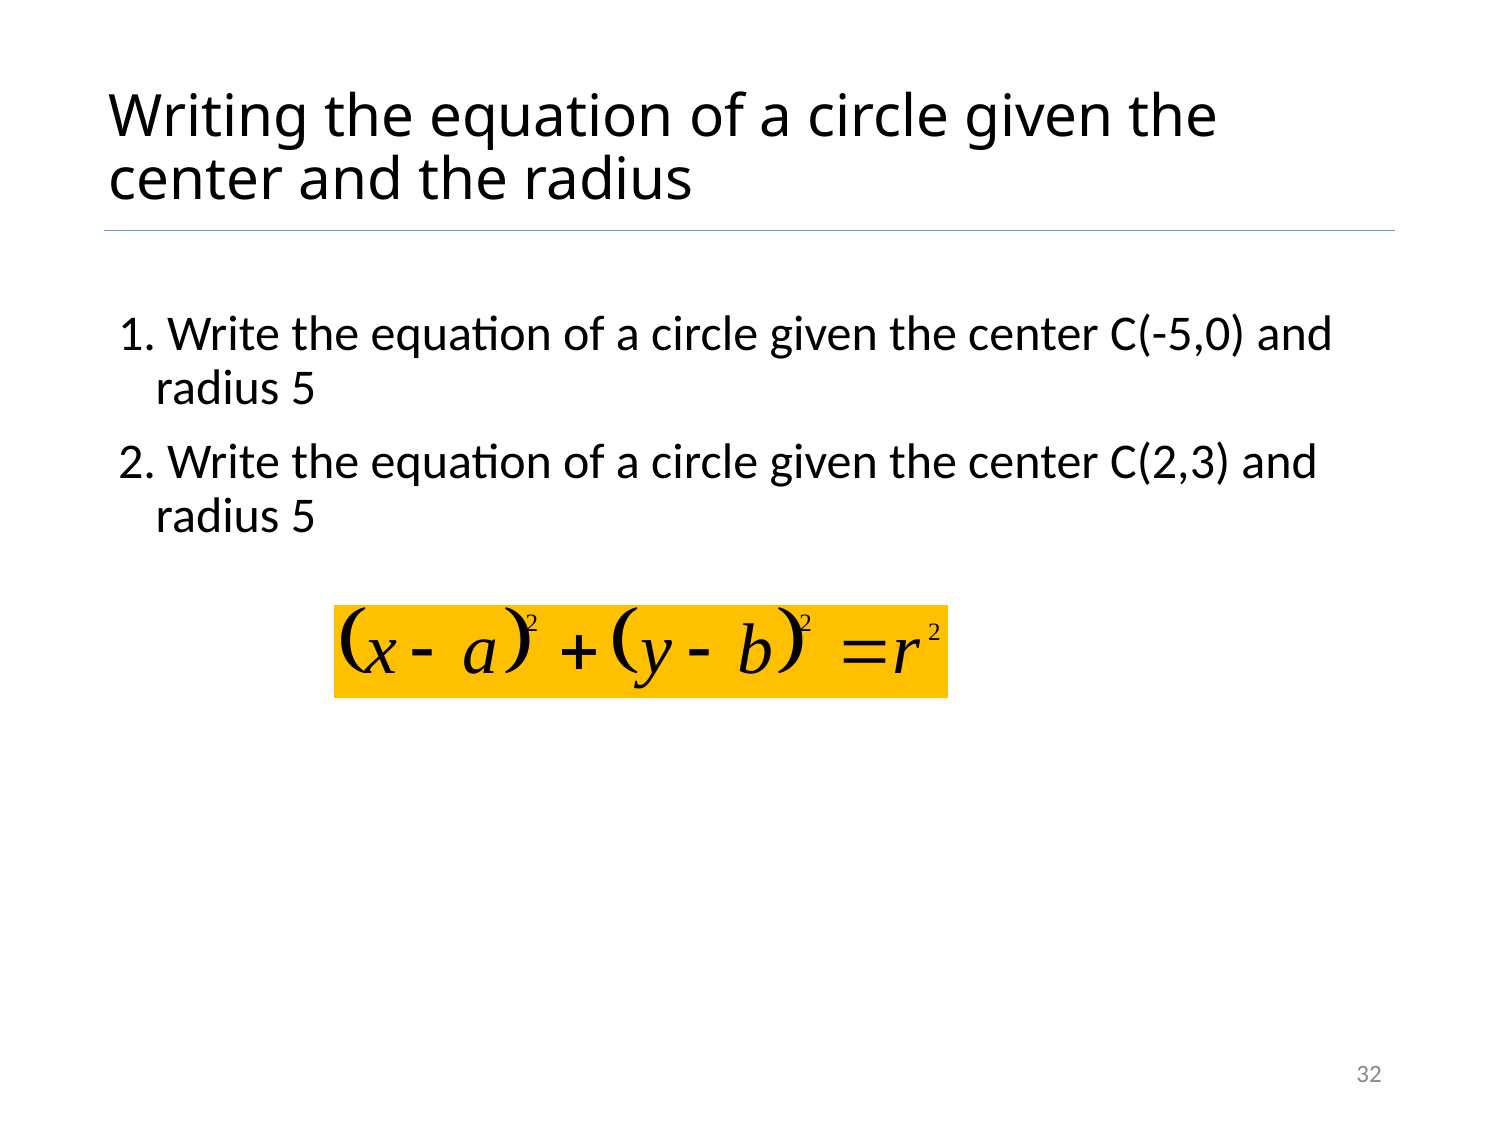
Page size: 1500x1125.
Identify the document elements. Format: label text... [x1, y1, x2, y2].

list 1. Write the equation of a circle given the center C(-5,0) and radius 5 2. Write the equation of a circle given the center C(2,3) and radius 5 [103, 299, 1397, 540]
slide_number 32 [1059, 1042, 1397, 1103]
text_box Writing the equation of a circle given the center and the radius [94, 63, 1406, 235]
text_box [333, 604, 948, 699]
list 1. Write the equation of a circle given the center C(-5,0) and radius 5 2. Write the equation of a circle given the center C(2,3) and radius 5 [103, 541, 1397, 1014]
